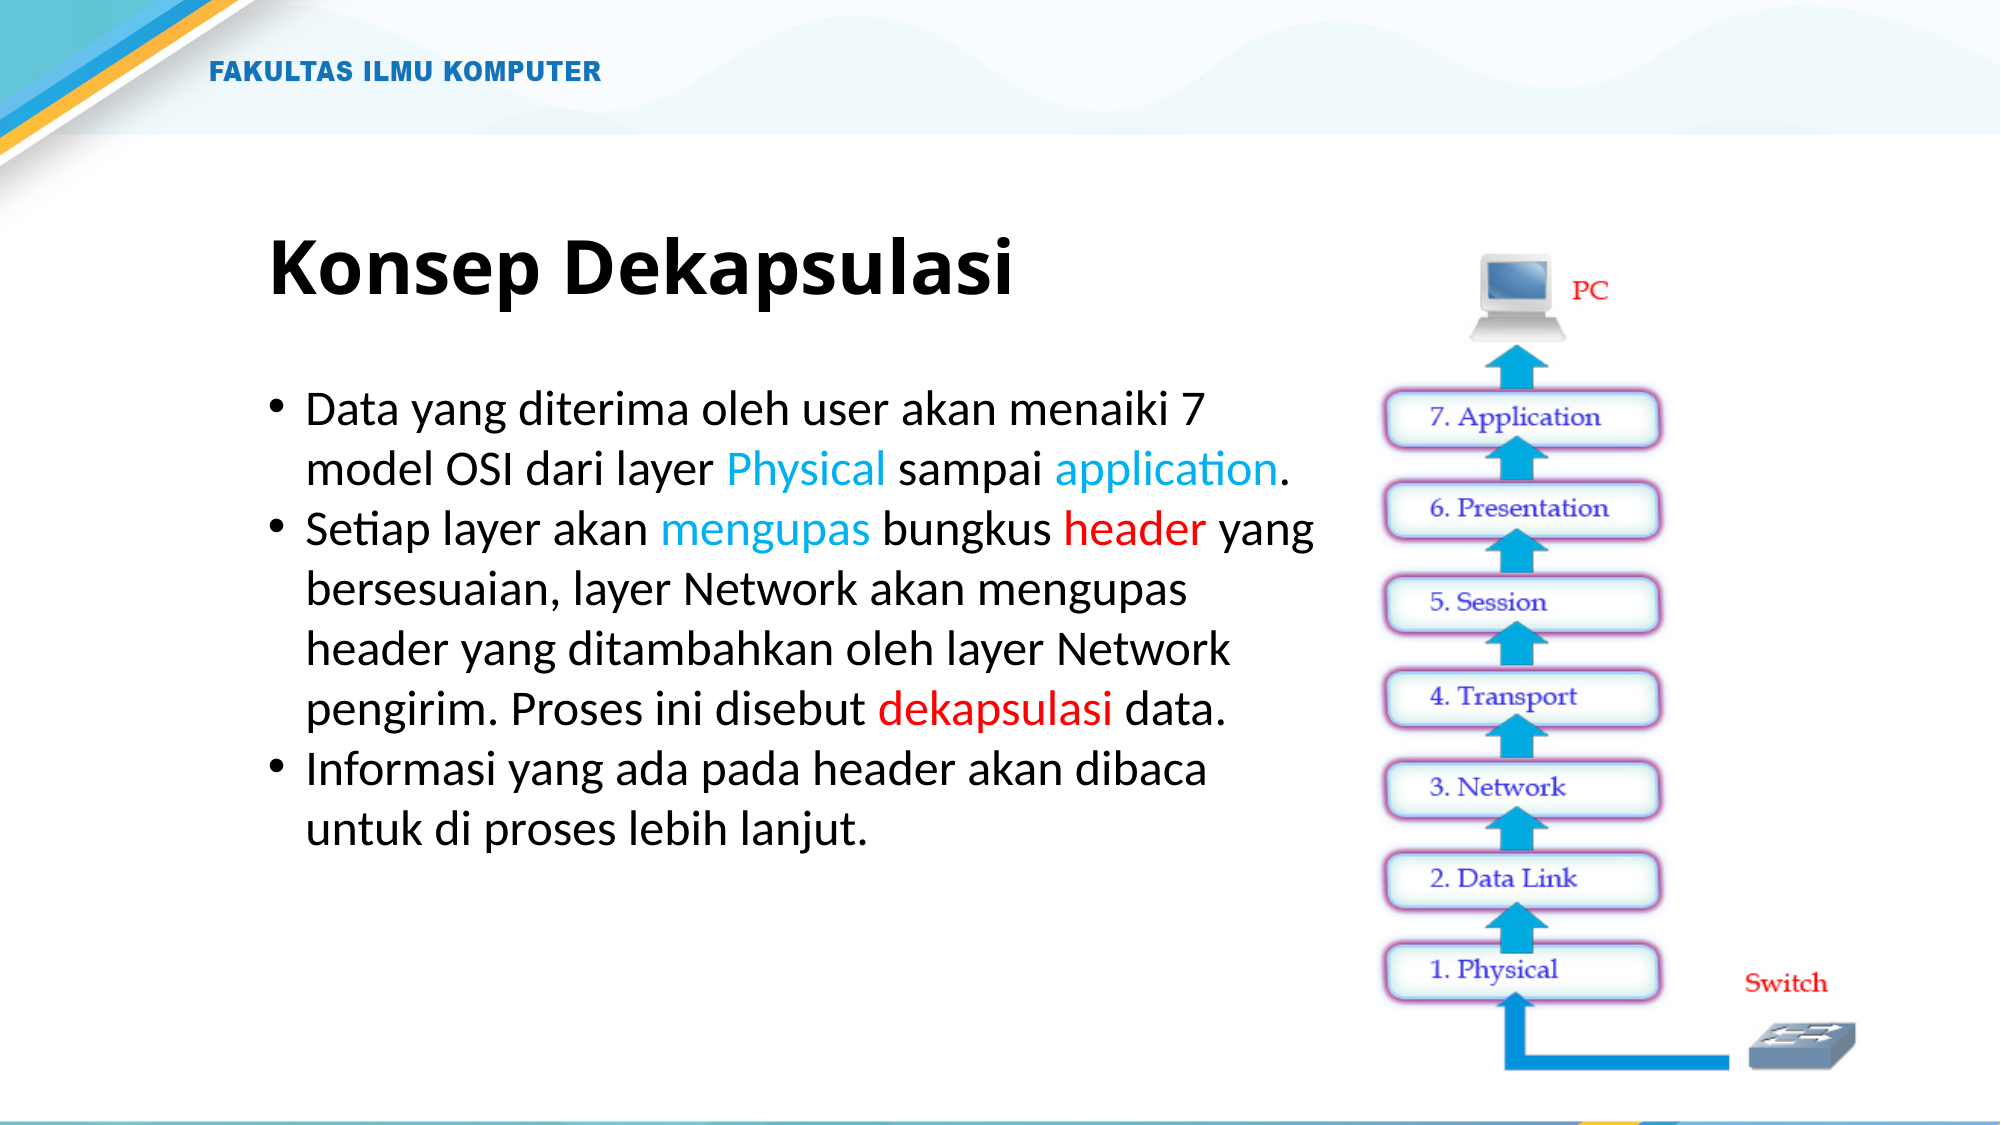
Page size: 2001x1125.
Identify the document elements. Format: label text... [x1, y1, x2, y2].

picture [0, 0, 2000, 1125]
title Konsep Dekapsulasi [252, 204, 1852, 337]
list Data yang diterima oleh user akan menaiki 7 model OSI dari layer Physical sampai application. Setiap layer akan mengupas bungkus header yang bersesuaian, layer Network akan mengupas header yang ditambahkan oleh layer Network pengirim. Proses ini disebut dekapsulasi data. Informasi yang ada pada header akan dibaca untuk di proses lebih lanjut. [252, 367, 1332, 1019]
